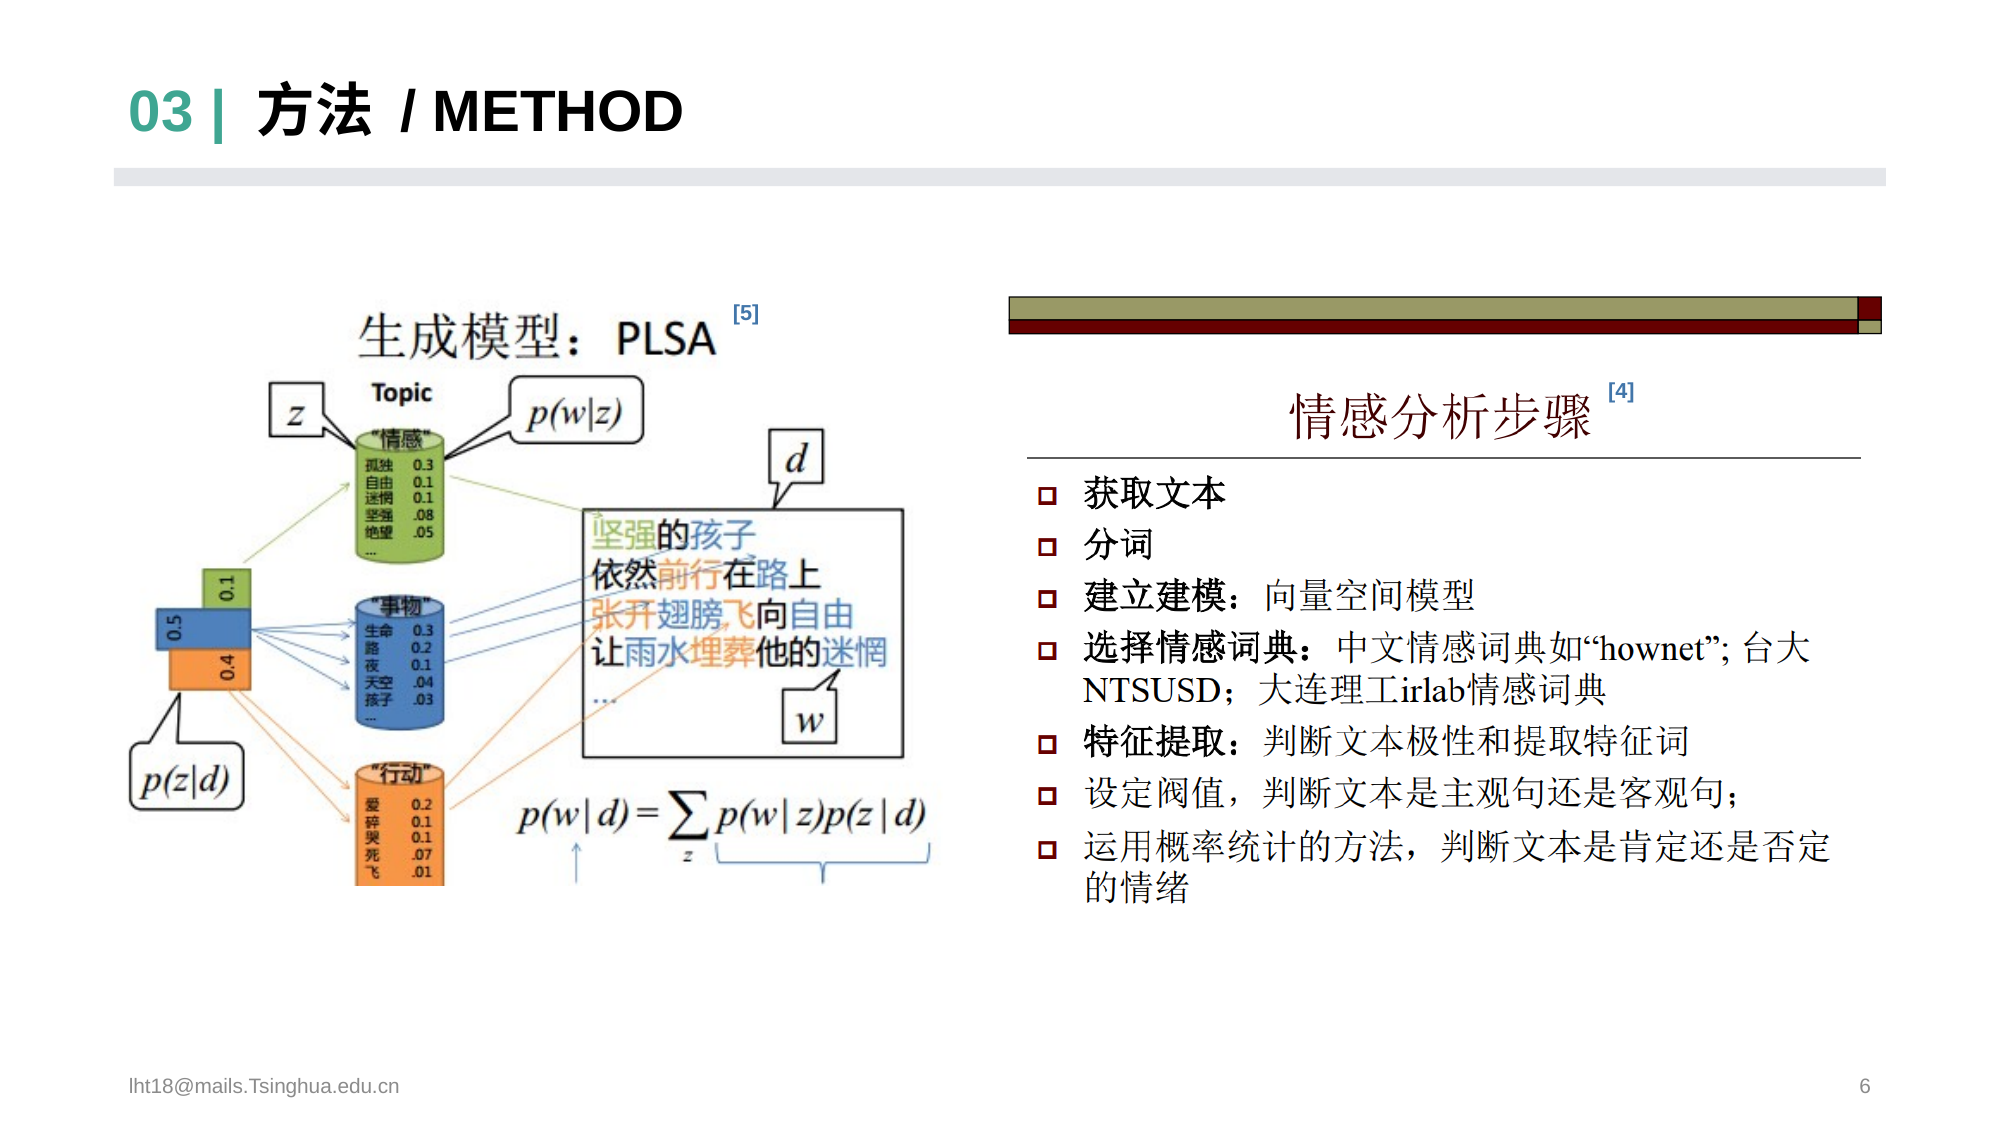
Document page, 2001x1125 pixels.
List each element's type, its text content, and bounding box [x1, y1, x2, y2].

footer lht18@mails.Tsinghua.edu.cn [114, 1068, 789, 1103]
slide_number 6 [1412, 1068, 1886, 1103]
picture [997, 286, 1886, 934]
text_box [114, 286, 958, 886]
title 03 | 方法 / METHOD [114, 0, 1886, 152]
